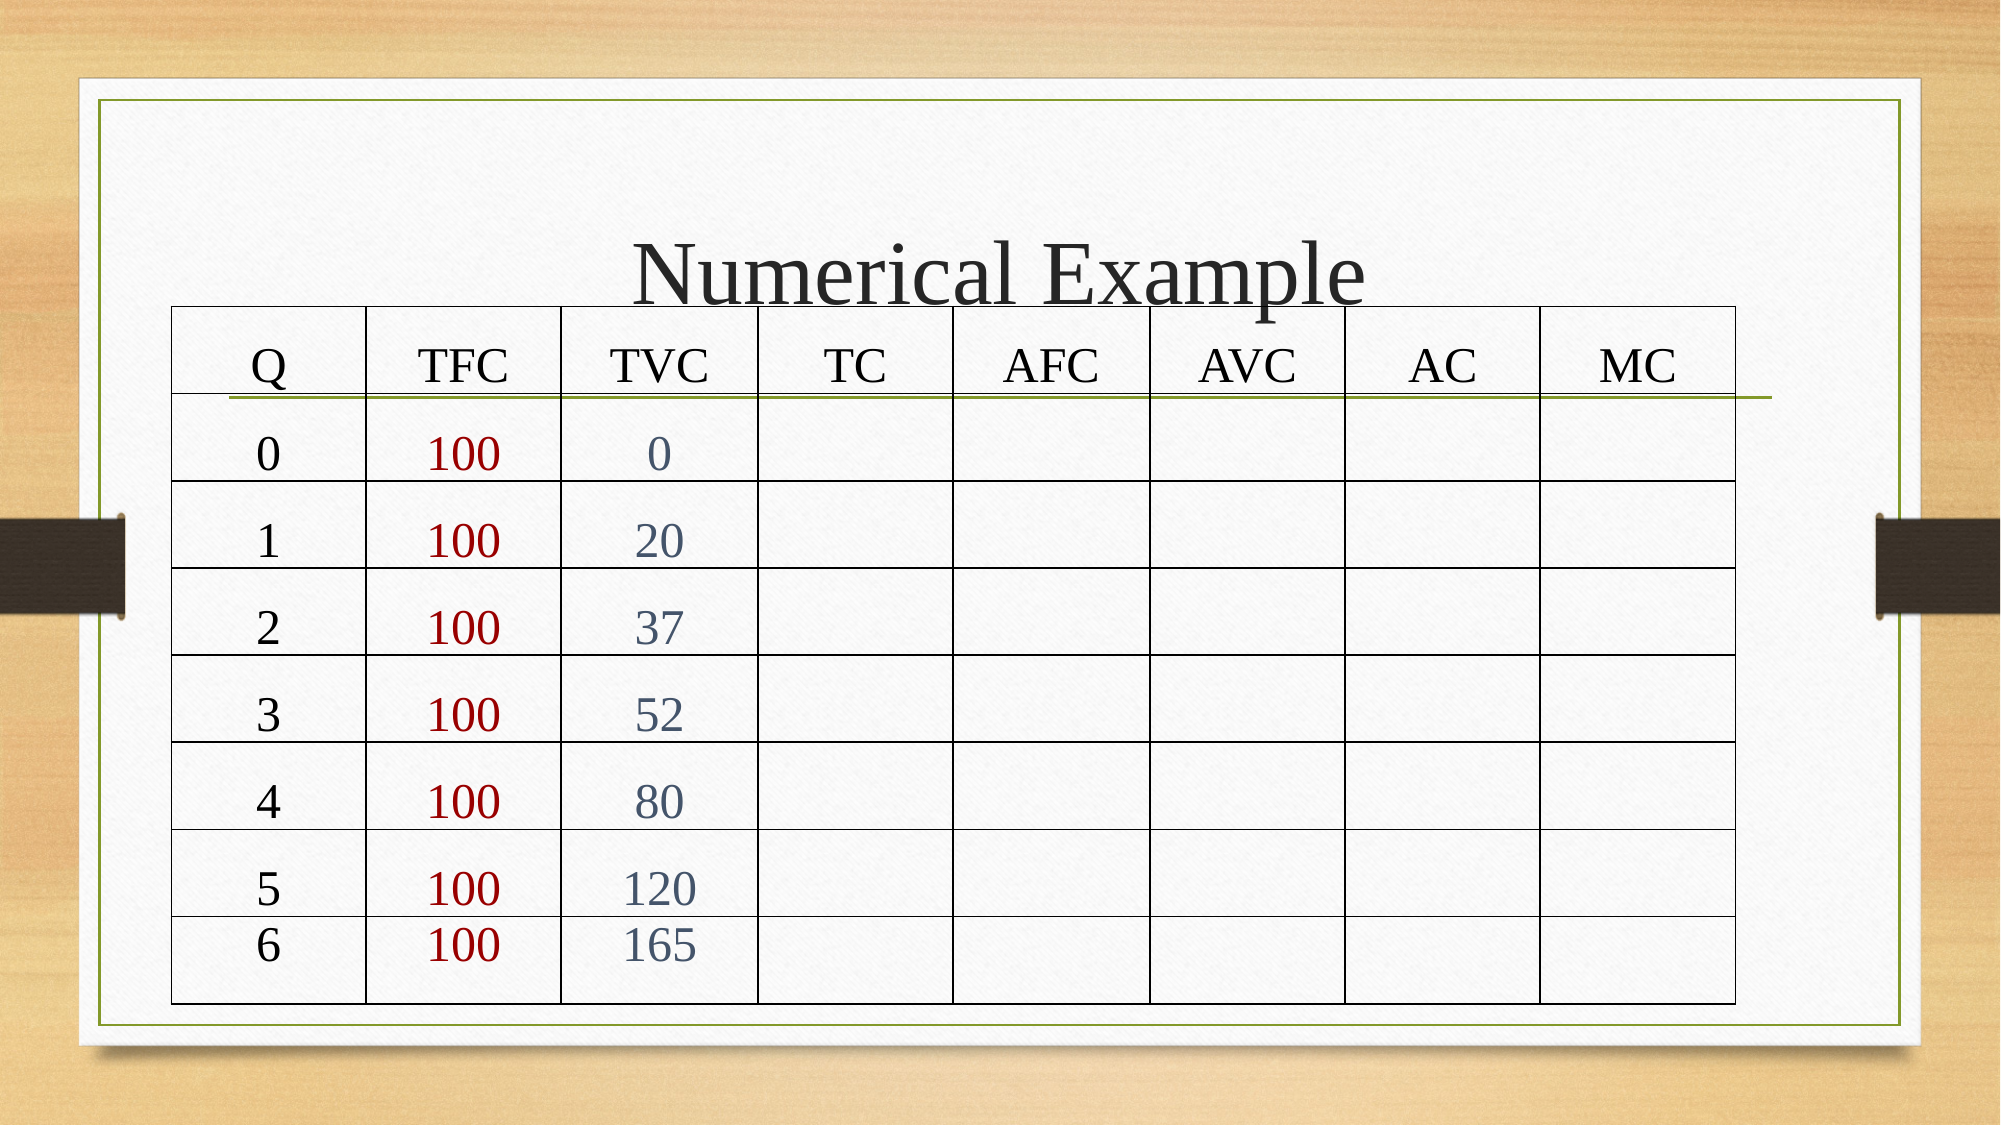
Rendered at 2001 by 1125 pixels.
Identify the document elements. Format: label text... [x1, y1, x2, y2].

table_header TFC [367, 307, 560, 393]
table_cell 100 [367, 394, 560, 480]
table_cell [1346, 743, 1539, 829]
table_cell [1346, 656, 1539, 741]
table_header AC [1346, 307, 1539, 393]
table_cell [759, 569, 952, 654]
table_cell [954, 569, 1149, 654]
table_cell [1151, 394, 1344, 480]
table_cell [759, 656, 952, 741]
table_cell 120 [562, 830, 757, 916]
table_cell [1346, 830, 1539, 916]
table_cell 20 [562, 482, 757, 567]
table_cell [1346, 482, 1539, 567]
table_cell [1151, 917, 1344, 1003]
table_cell 100 [367, 830, 560, 916]
table_cell [1541, 917, 1735, 1003]
table_cell 100 [367, 482, 560, 567]
table_cell 100 [367, 917, 560, 1003]
table_cell [1151, 743, 1344, 829]
table_cell [954, 394, 1149, 480]
table_cell 3 [172, 656, 365, 741]
table_header TC [759, 307, 952, 393]
table_cell 165 [562, 917, 757, 1003]
table_header AFC [954, 307, 1149, 393]
table_cell [954, 743, 1149, 829]
table_cell 0 [562, 394, 757, 480]
table_header AVC [1151, 307, 1344, 393]
table_cell [1151, 830, 1344, 916]
table_cell [759, 394, 952, 480]
table_cell [954, 830, 1149, 916]
table_cell [954, 656, 1149, 741]
table_cell [1541, 482, 1735, 567]
table_cell [954, 917, 1149, 1003]
table_cell 6 [172, 917, 365, 1003]
table_cell [954, 482, 1149, 567]
table_cell [1151, 482, 1344, 567]
table_cell [1346, 569, 1539, 654]
table_cell [1541, 394, 1735, 480]
table_cell [759, 917, 952, 1003]
table_header Q [172, 307, 365, 393]
table_cell 2 [172, 569, 365, 654]
table_header MC [1541, 307, 1735, 393]
table_cell 37 [562, 569, 757, 654]
table_cell 100 [367, 656, 560, 741]
table_cell [759, 743, 952, 829]
table_cell [1346, 394, 1539, 480]
table_cell [1541, 656, 1735, 741]
table_cell 80 [562, 743, 757, 829]
table_cell 100 [367, 743, 560, 829]
title Numerical Example [212, 161, 1788, 375]
table_cell 5 [172, 830, 365, 916]
table_cell [1346, 917, 1539, 1003]
table_cell [1151, 656, 1344, 741]
table_cell 4 [172, 743, 365, 829]
table_cell [759, 482, 952, 567]
table_cell 100 [367, 569, 560, 654]
table_cell [1541, 830, 1735, 916]
table_cell [1541, 743, 1735, 829]
table_cell [759, 830, 952, 916]
picture [0, 0, 2001, 1125]
table_cell 52 [562, 656, 757, 741]
table_cell 1 [172, 482, 365, 567]
table_cell [1541, 569, 1735, 654]
table_header TVC [562, 307, 757, 393]
table_cell [1151, 569, 1344, 654]
table_cell 0 [172, 394, 365, 480]
